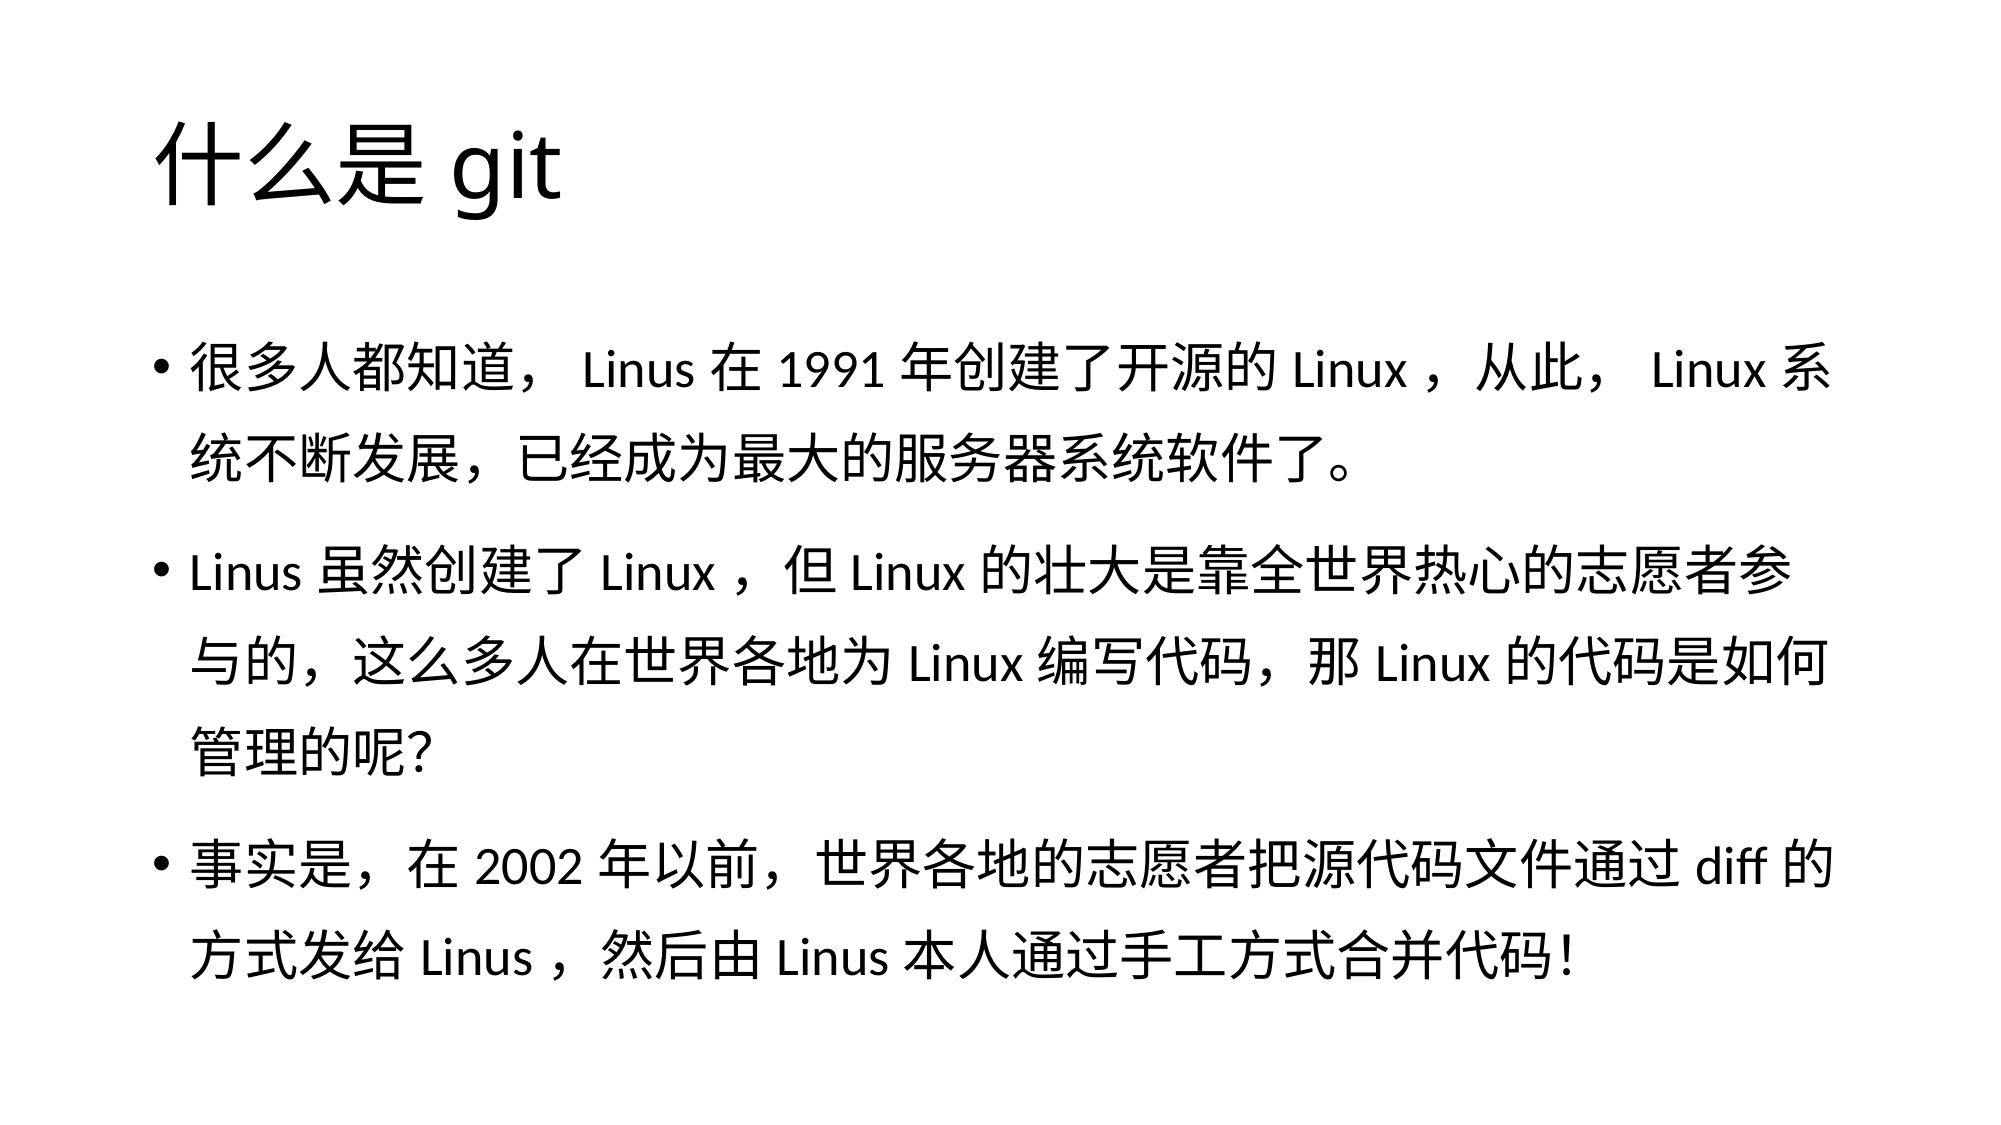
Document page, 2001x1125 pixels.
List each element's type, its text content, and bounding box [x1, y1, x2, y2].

title 什么是git [137, 59, 1863, 278]
list 很多人都知道，Linus在1991年创建了开源的Linux，从此，Linux系统不断发展，已经成为最大的服务器系统软件了。 Linus虽然创建了Linux，但Linux的壮大是靠全世界热心的志愿者参与的，这么多人在世界各地为Linux编写代码，那Linux的代码是如何管理的呢？ 事实是，在2002年以前，世界各地的志愿者把源代码文件通过diff的方式发给Linus，然后由Linus本人通过手工方式合并代码！ [137, 299, 1863, 1014]
